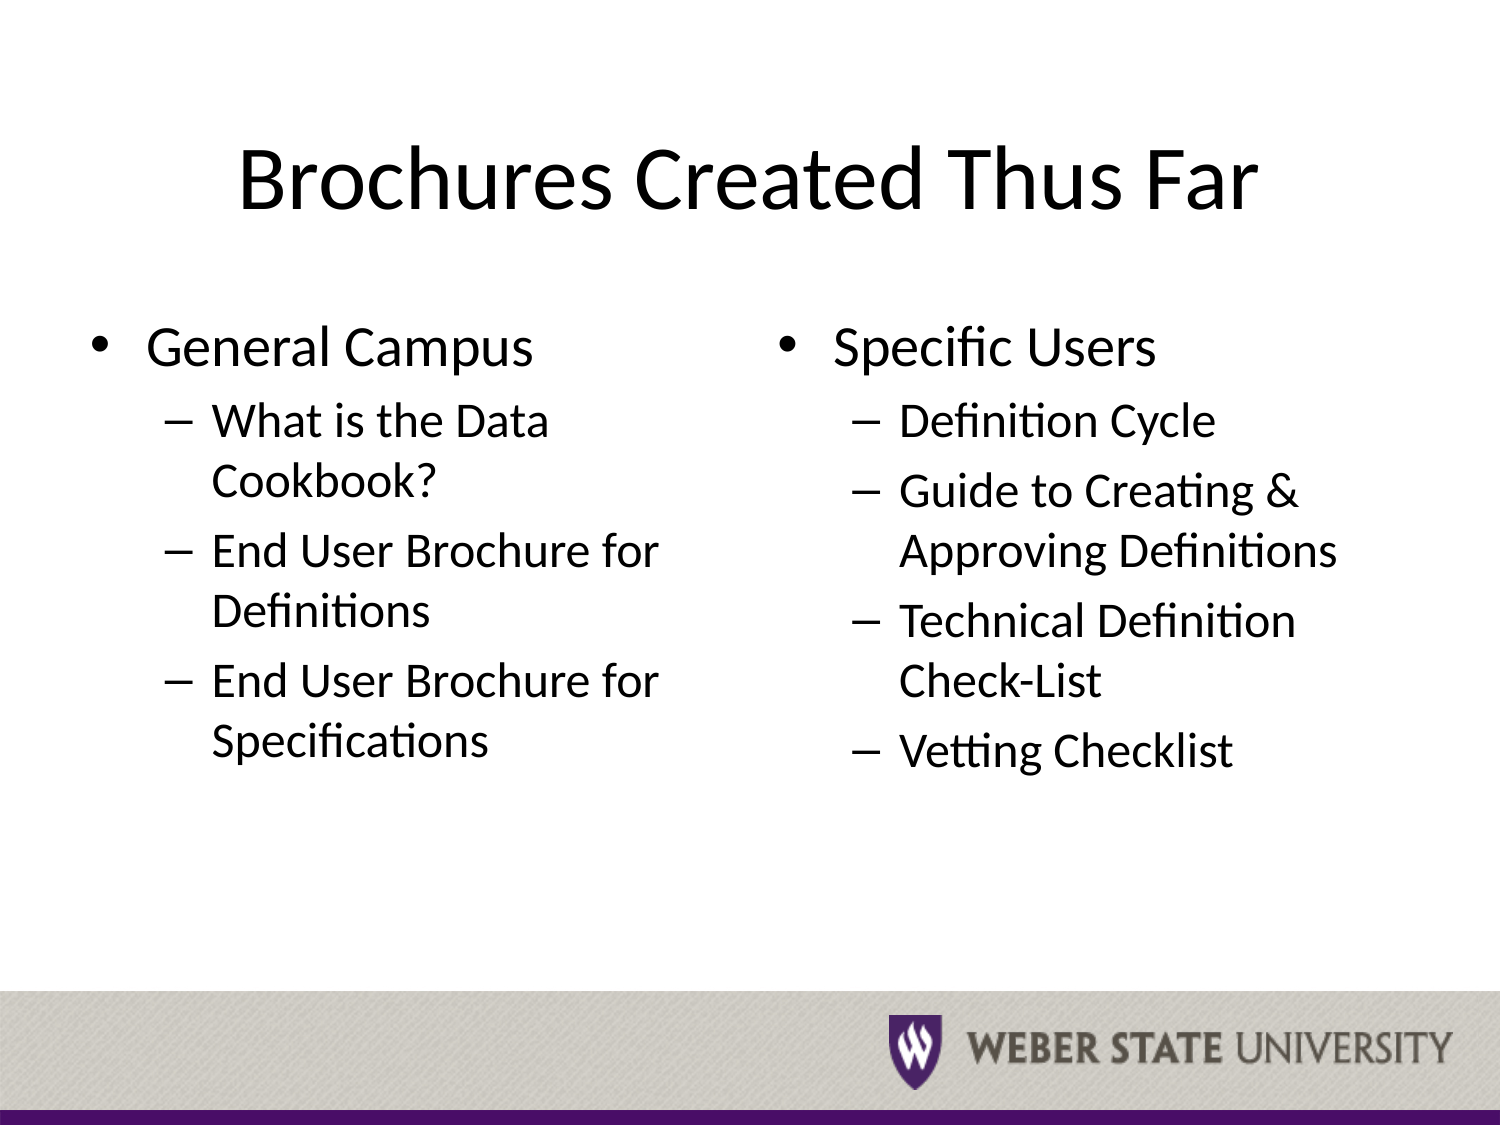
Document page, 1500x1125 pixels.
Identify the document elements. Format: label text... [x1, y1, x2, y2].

picture [0, 2, 1500, 1125]
title Brochures Created Thus Far [75, 45, 1425, 301]
list General Campus What is the Data Cookbook? End User Brochure for Definitions End User Brochure for Specifications [75, 300, 738, 1005]
list Specific Users Definition Cycle Guide to Creating & Approving Definitions Technical Definition Check-List Vetting Checklist [762, 300, 1425, 1005]
